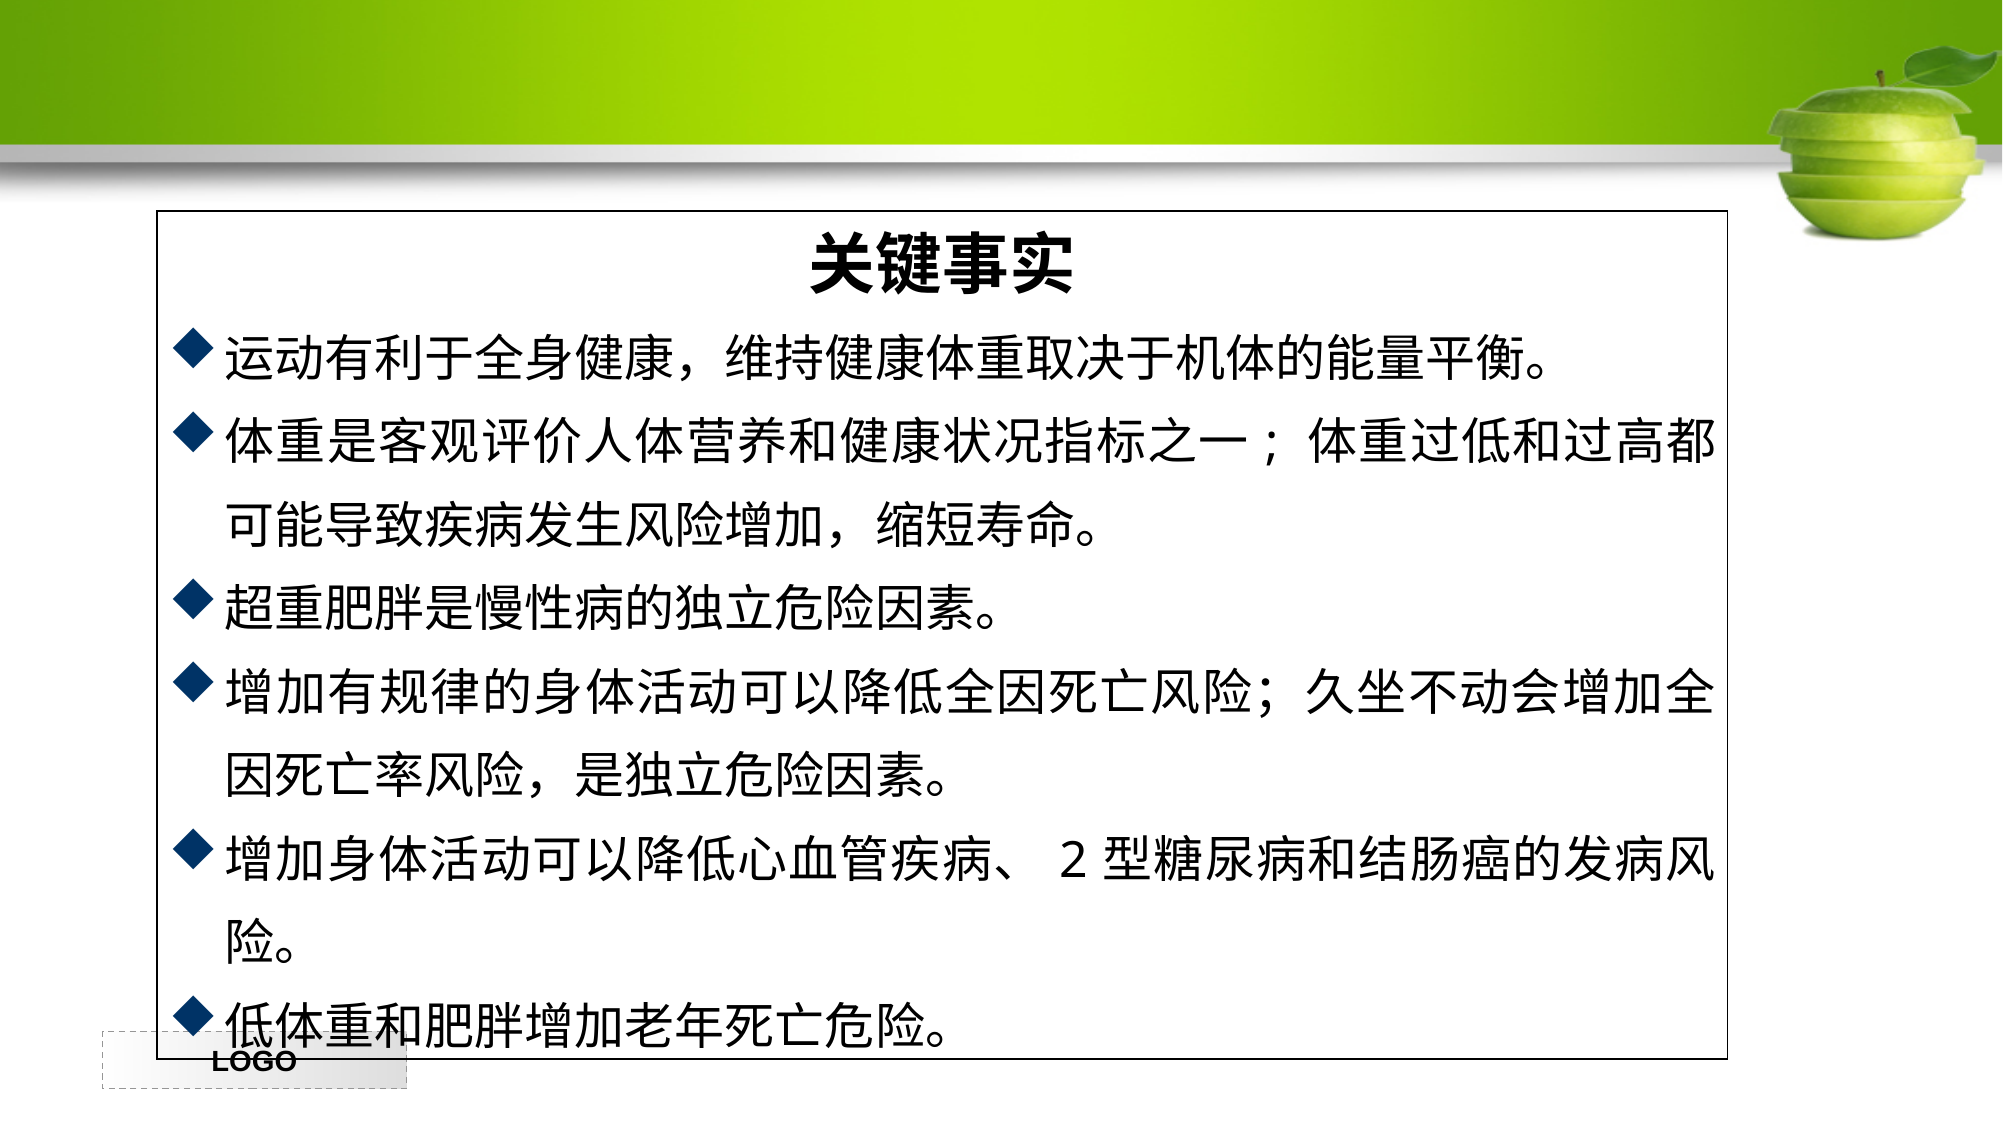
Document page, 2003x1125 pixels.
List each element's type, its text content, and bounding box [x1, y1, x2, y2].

picture [0, 0, 2003, 1125]
table_header 关键事实 运动有利于全身健康，维持健康体重取决于机体的能量平衡。 体重是客观评价人体营养和健康状况指标之一; 体重过低和过高都可能导致疾病发生风险增加，缩短寿命。 超重肥胖是慢性病的独立危险因素。 增加有规律的身体活动可以降低全因死亡风险；久坐不动会增加全因死亡率风险，是独立危险因素。 增加身体活动可以降低心血管疾病、2型糖尿病和结肠癌的发病风险。 低体重和肥胖增加老年死亡危险。 [158, 212, 1727, 1058]
